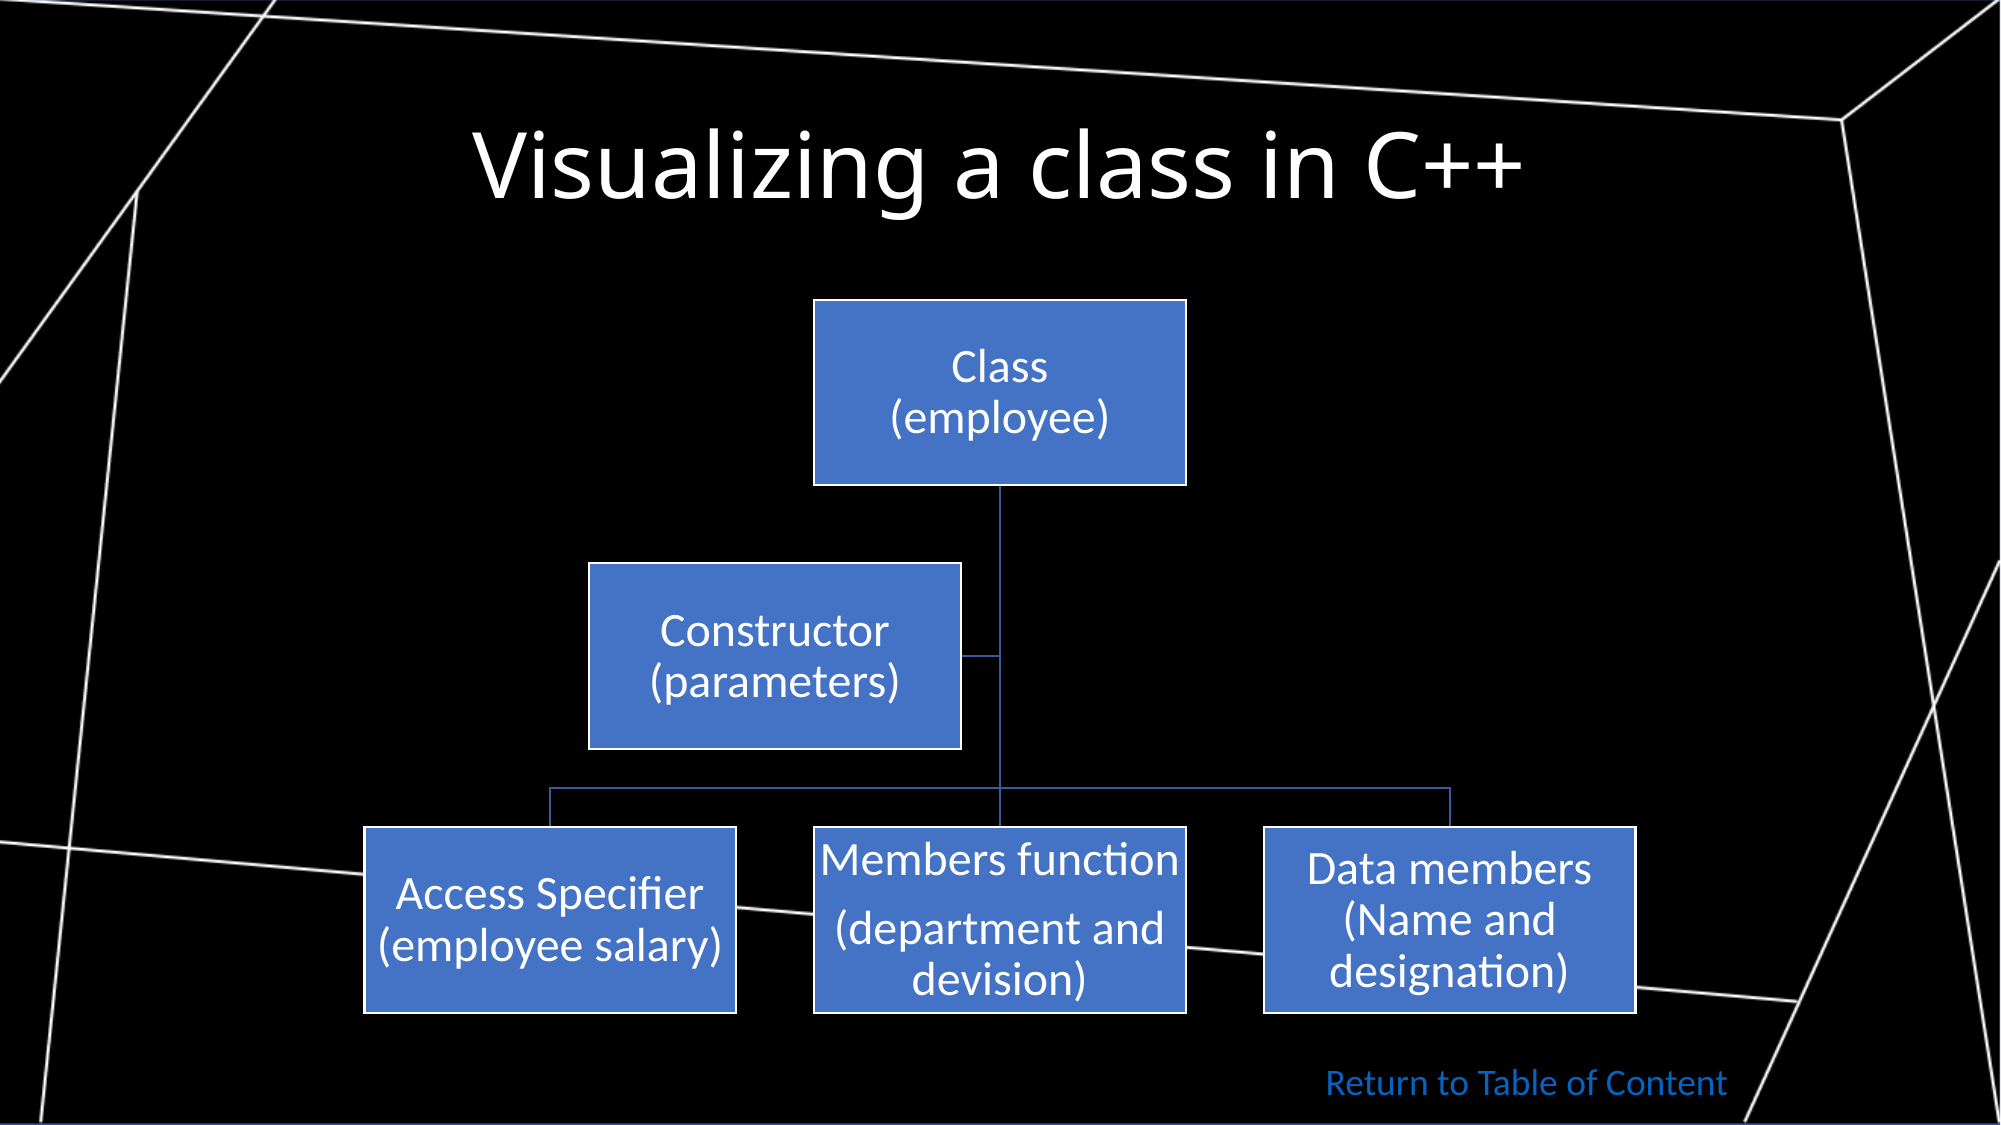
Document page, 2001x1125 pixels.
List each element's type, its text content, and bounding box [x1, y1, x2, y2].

text_box Return to Table of Content [1310, 1050, 1777, 1111]
title Visualizing a class in C++ [137, 59, 1863, 278]
picture [0, 0, 2001, 1125]
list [137, 299, 1863, 1014]
